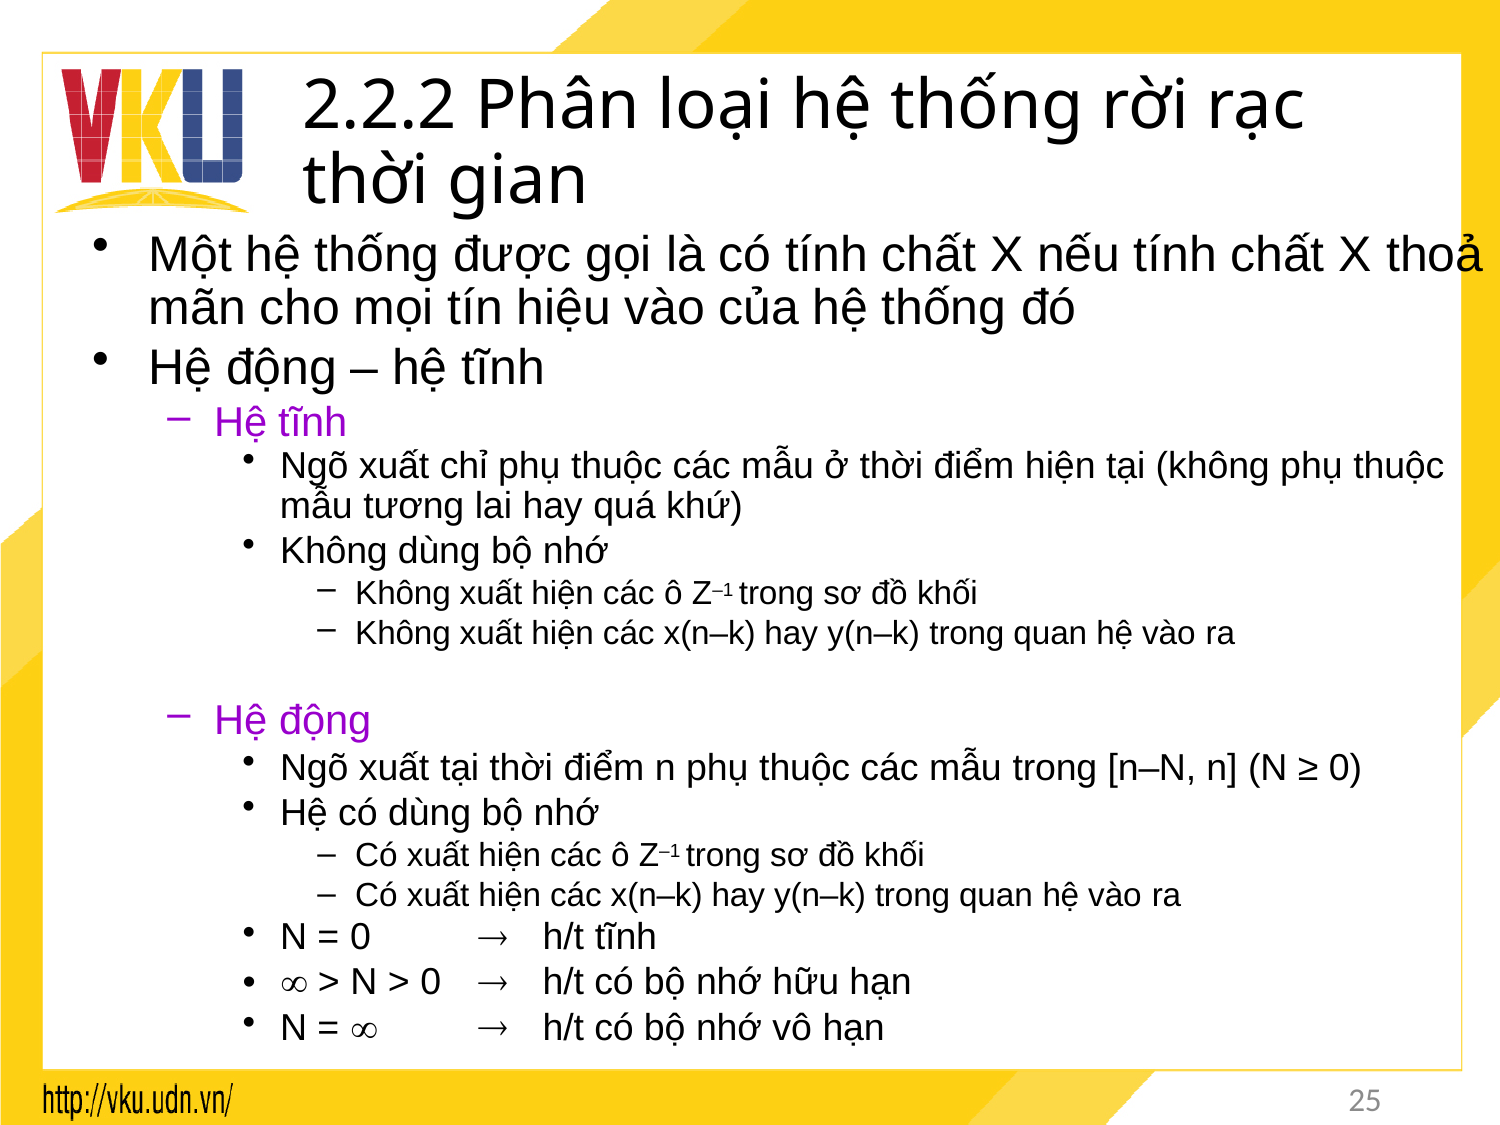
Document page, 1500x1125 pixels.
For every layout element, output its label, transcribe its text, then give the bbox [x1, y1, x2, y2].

text_box Một hệ thống được gọi là có tính chất X nếu tính chất X thoả mãn cho mọi tín hiệu vào của hệ thống đó Hệ động – hệ tĩnh Hệ tĩnh Ngõ xuất chỉ phụ thuộc các mẫu ở thời điểm hiện tại (không phụ thuộc mẫu tương lai hay quá khứ) Không dùng bộ nhớ Không xuất hiện các ô Z–1 trong sơ đồ khối Không xuất hiện các x(n–k) hay y(n–k) trong quan hệ vào ra Hệ động Ngõ xuất tại thời điểm n phụ thuộc các mẫu trong [n–N, n] (N ≥ 0) Hệ có dùng bộ nhớ Có xuất hiện các ô Z–1 trong sơ đồ khối Có xuất hiện các x(n–k) hay y(n–k) trong quan hệ vào ra [82, 224, 1500, 913]
slide_number 25 [1059, 1071, 1397, 1125]
table_cell N =  [238, 1004, 458, 1050]
title 2.2.2 Phân loại hệ thống rời rạc thời gian [287, 50, 1438, 224]
table_header N = 0 [238, 914, 458, 959]
picture [0, 0, 1500, 1125]
table_cell  [458, 959, 527, 1004]
table_cell  > N > 0 [238, 959, 458, 1004]
table_cell h/t có bộ nhớ hữu hạn [527, 959, 918, 1004]
table_header  [458, 914, 527, 959]
table_header h/t tĩnh [527, 914, 918, 959]
table_cell h/t có bộ nhớ vô hạn [527, 1004, 918, 1050]
table_cell  [458, 1004, 527, 1050]
